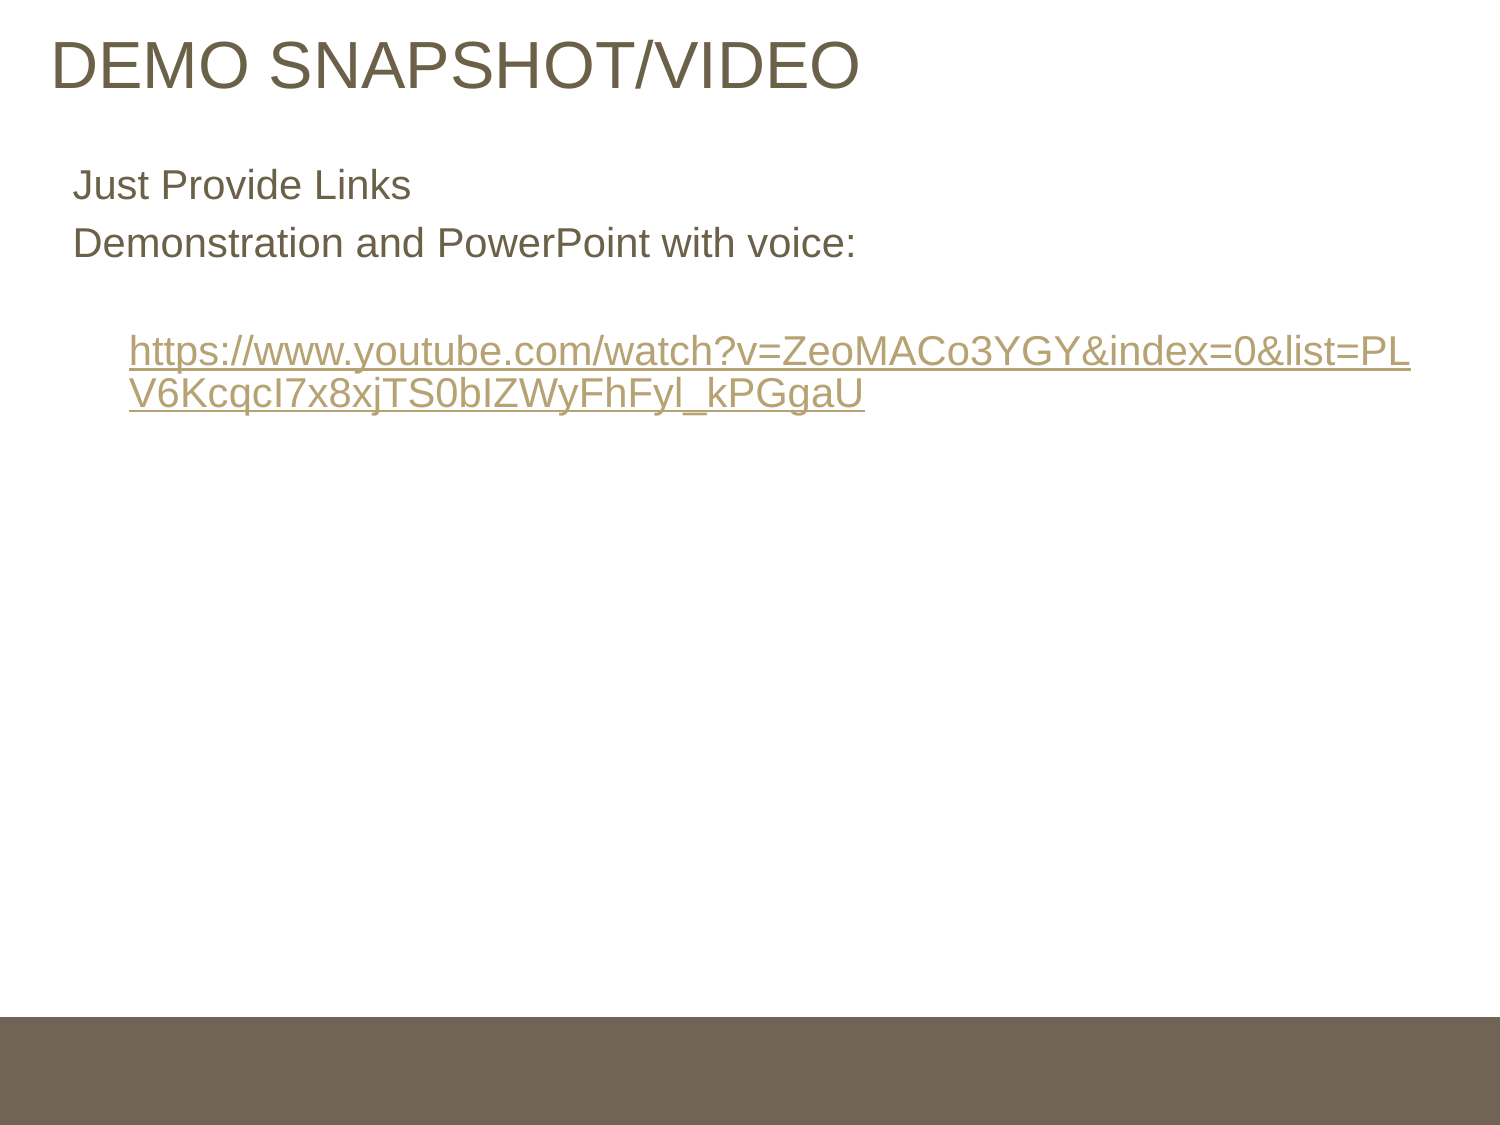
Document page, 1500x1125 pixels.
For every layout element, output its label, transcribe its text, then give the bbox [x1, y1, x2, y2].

list Just Provide Links Demonstration and PowerPoint with voice: https://www.youtube.com/watch?v=ZeoMACo3YGY&index=0&list=PLV6KcqcI7x8xjTS0bIZWyFhFyl_kPGgaU [57, 149, 1441, 975]
title DEMO SNAPSHOT/VIDEO [35, 11, 1386, 112]
